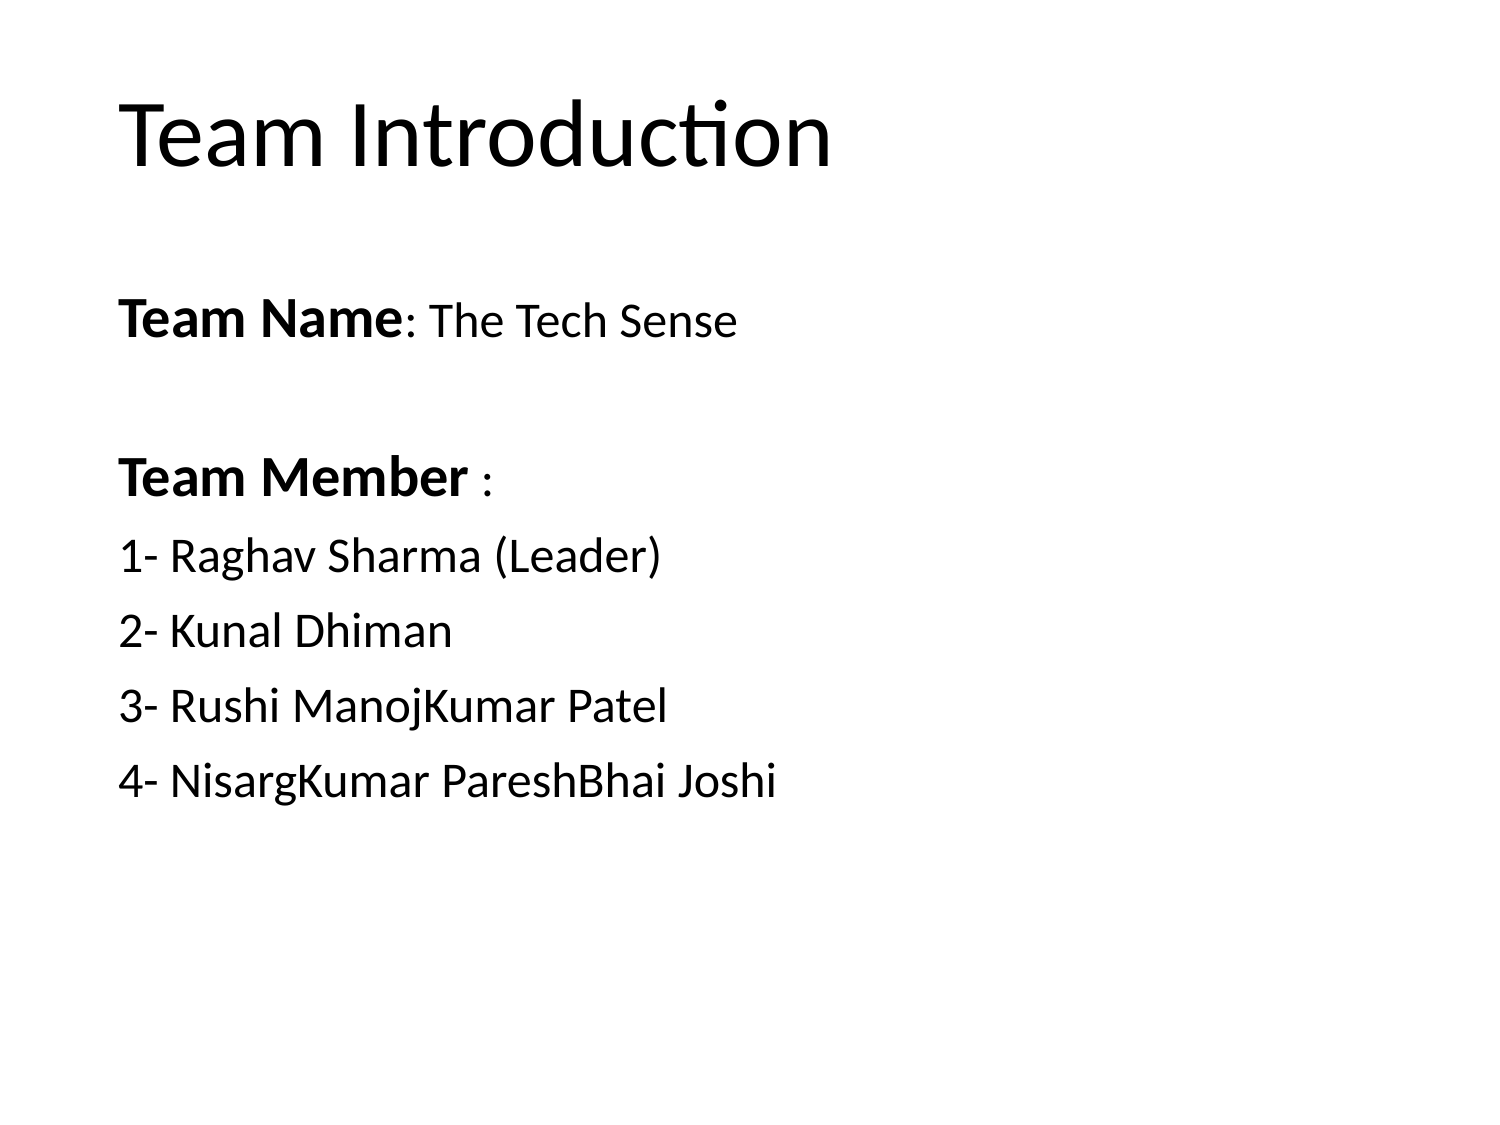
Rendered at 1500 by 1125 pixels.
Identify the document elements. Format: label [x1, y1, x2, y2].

text_box [0, 0, 1500, 1125]
